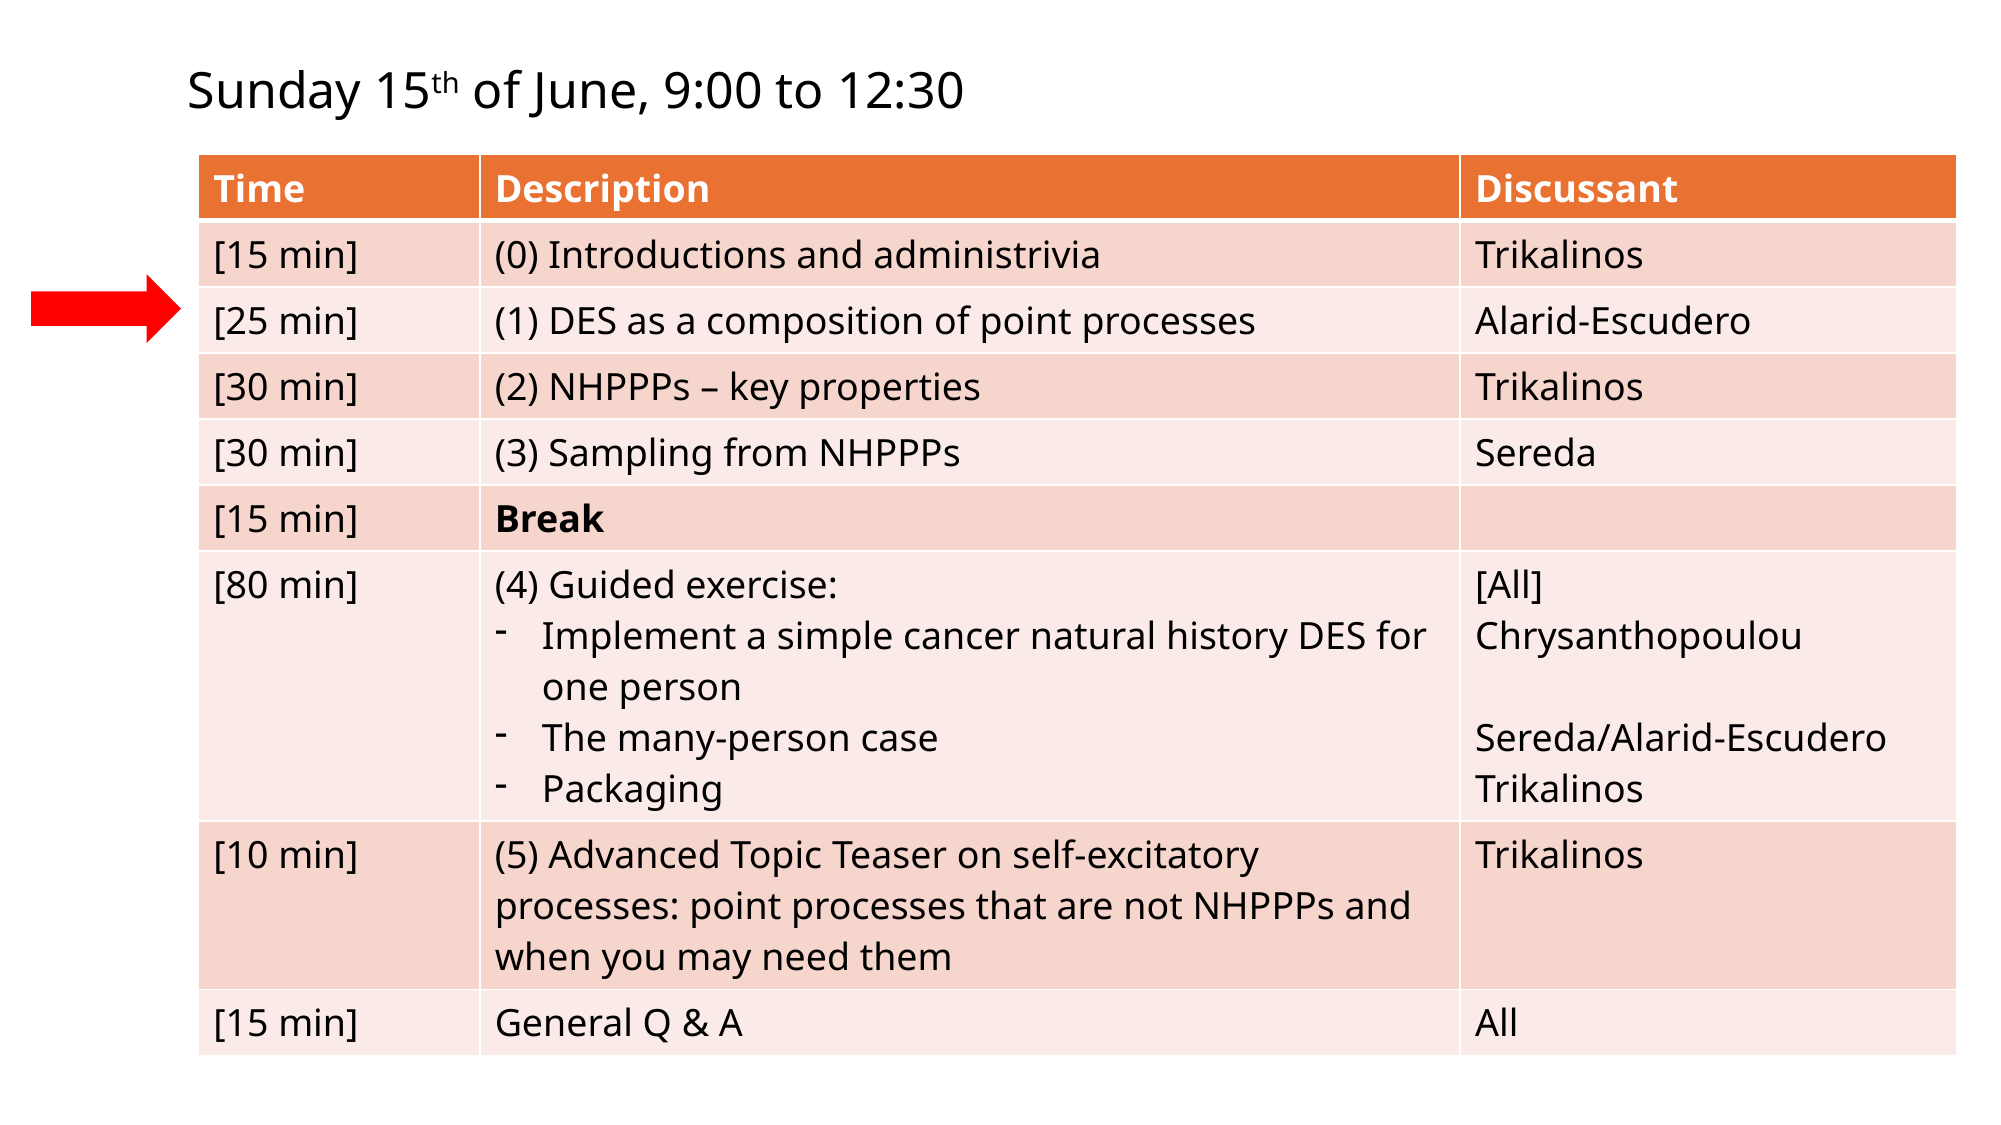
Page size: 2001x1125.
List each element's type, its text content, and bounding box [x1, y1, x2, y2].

table_cell [30 min] [199, 354, 479, 418]
table_cell (2) NHPPPs – key properties [481, 354, 1459, 418]
table_cell Trikalinos [1461, 354, 1956, 418]
table_cell General Q & A [481, 990, 1459, 1055]
table_cell Alarid-Escudero [1461, 288, 1956, 352]
table_header Description [481, 155, 1459, 218]
table_cell [80 min] [199, 552, 479, 820]
table_cell [30 min] [199, 420, 479, 484]
text_box [29, 270, 184, 347]
table_cell (5) Advanced Topic Teaser on self-excitatory processes: point processes that are not NHPPPs and when you may need them [481, 822, 1459, 989]
table_cell [15 min] [199, 486, 479, 550]
table_cell Trikalinos [1461, 223, 1956, 286]
table_cell Sereda [1461, 420, 1956, 484]
table_cell (4) Guided exercise: Implement a simple cancer natural history DES for one person The many-person case Packaging [481, 552, 1459, 820]
table_header Discussant [1461, 155, 1956, 218]
table_cell (1) DES as a composition of point processes [481, 288, 1459, 352]
table_cell [25 min] [199, 288, 479, 352]
table_cell [15 min] [199, 990, 479, 1055]
table_cell [10 min] [199, 822, 479, 989]
table_cell Trikalinos [1461, 822, 1956, 989]
table_cell [1461, 486, 1956, 550]
table_cell Break [481, 486, 1459, 550]
table_cell [All] Chrysanthopoulou Sereda/Alarid-Escudero Trikalinos [1461, 552, 1956, 820]
table_header Time [199, 155, 479, 218]
text_box Sunday 15th of June, 9:00 to 12:30 [172, 50, 980, 126]
table_cell [15 min] [199, 223, 479, 286]
table_cell (3) Sampling from NHPPPs [481, 420, 1459, 484]
table_cell All [1461, 990, 1956, 1055]
table_cell (0) Introductions and administrivia [481, 223, 1459, 286]
